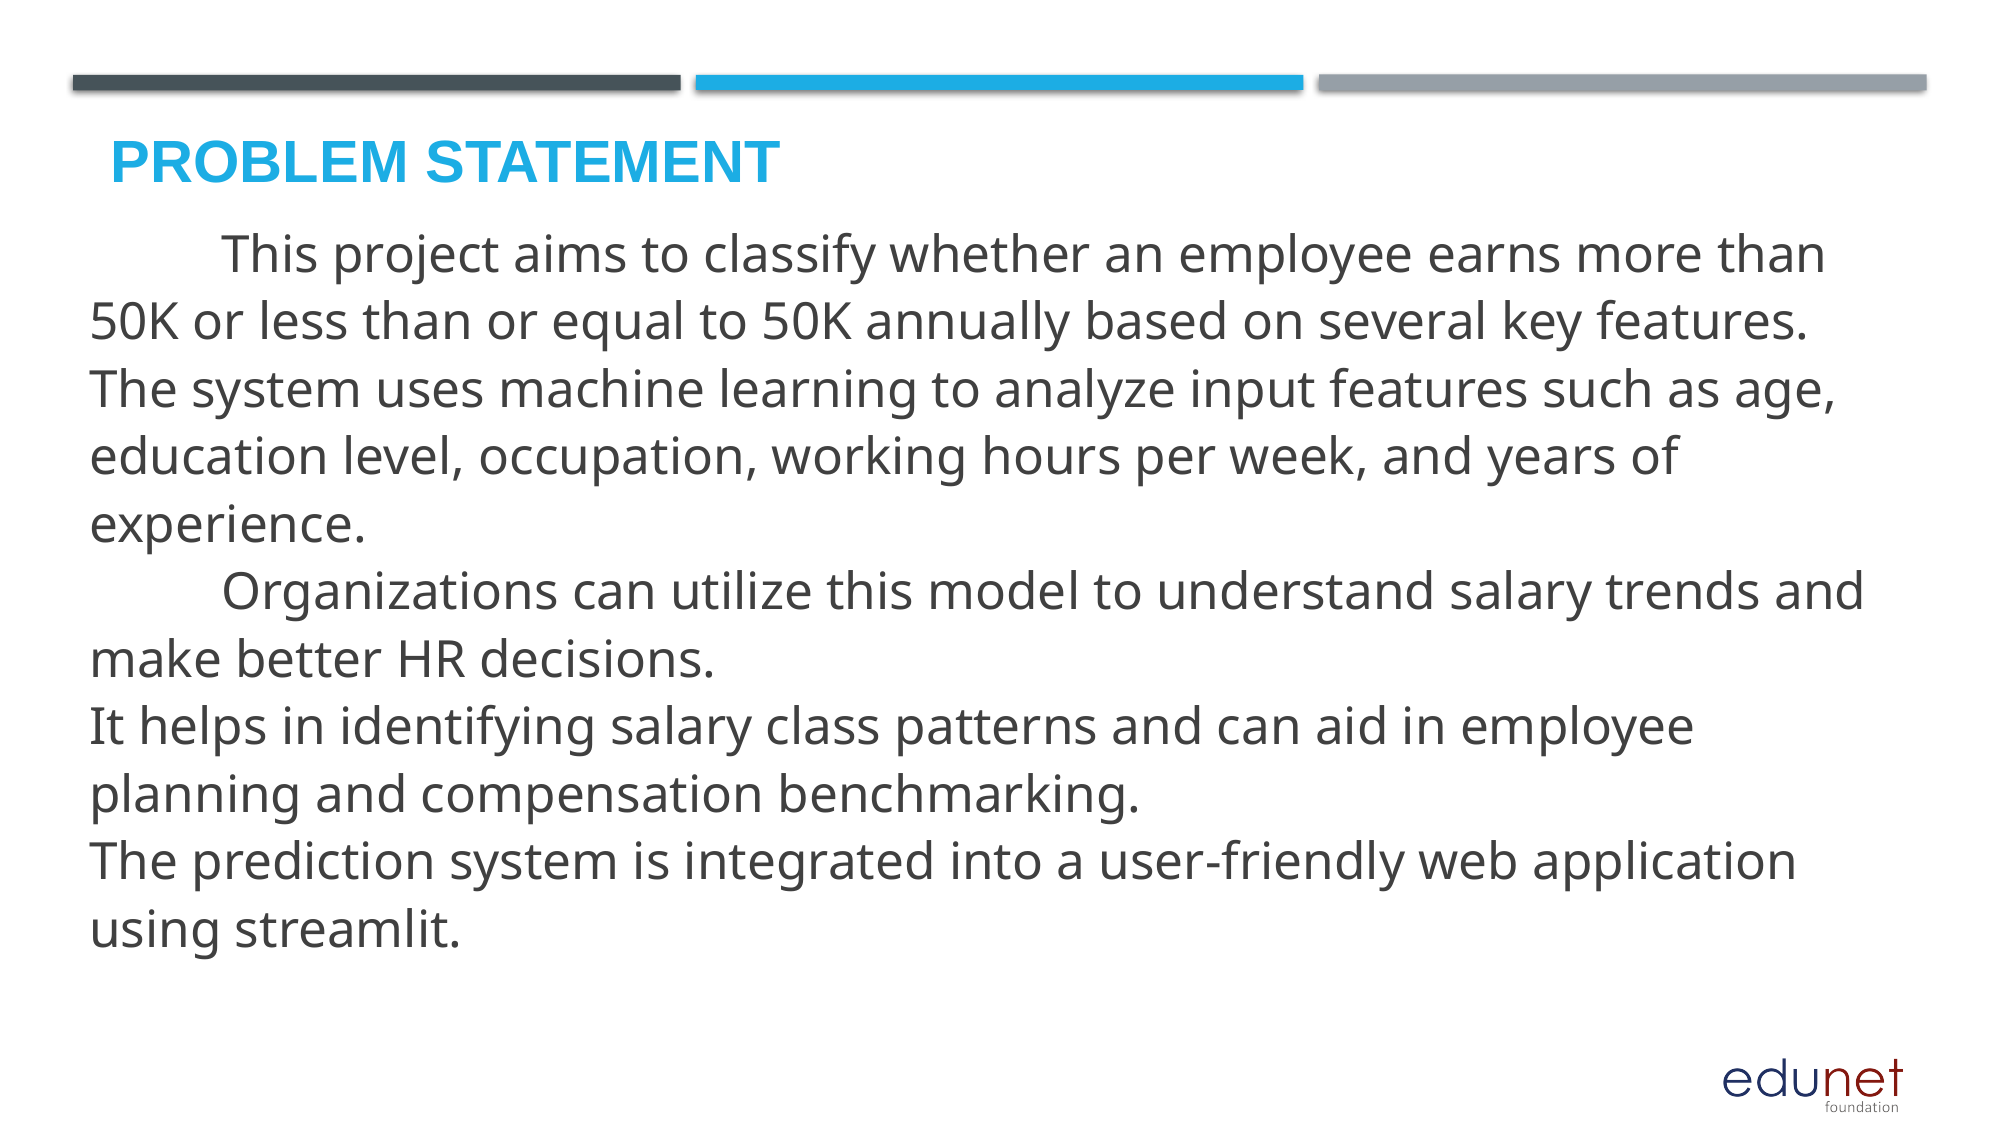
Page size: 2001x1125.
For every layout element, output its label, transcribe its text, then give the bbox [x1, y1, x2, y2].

title Problem Statement [95, 115, 1905, 203]
list This project aims to classify whether an employee earns more than 50K or less than or equal to 50K annually based on several key features. The system uses machine learning to analyze input features such as age, education level, occupation, working hours per week, and years of experience. Organizations can utilize this model to understand salary trends and make better HR decisions. It helps in identifying salary class patterns and can aid in employee planning and compensation benchmarking. The prediction system is integrated into a user-friendly web application using streamlit. [74, 203, 1884, 970]
picture [1719, 1056, 1905, 1116]
